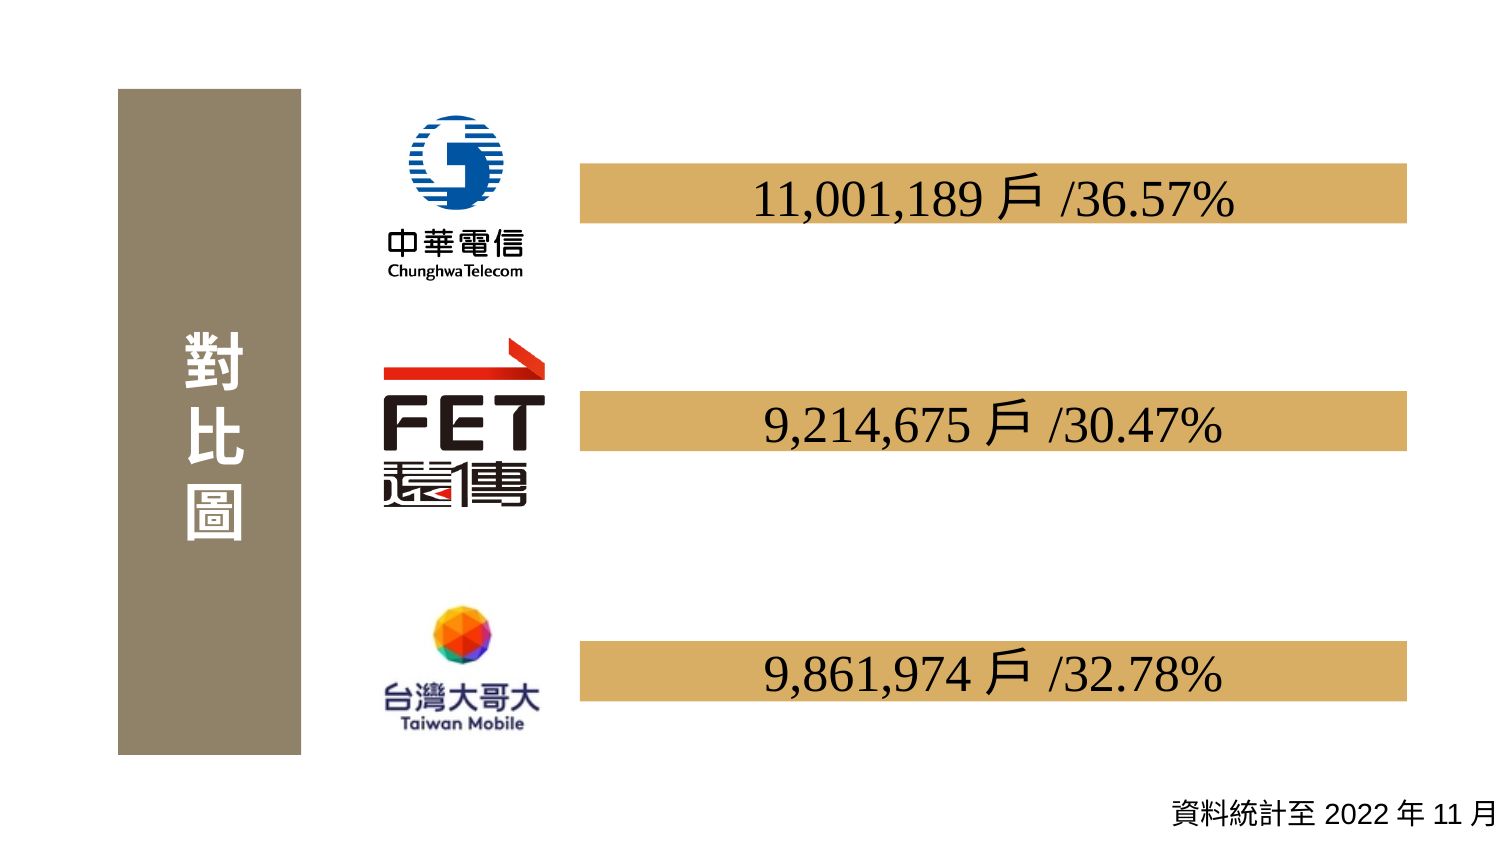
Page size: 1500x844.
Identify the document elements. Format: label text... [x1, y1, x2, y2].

picture [354, 561, 574, 781]
picture [346, 304, 582, 539]
text_box 11,001,189戶/36.57% [579, 156, 1407, 235]
text_box 9,861,974戶/32.78% [579, 632, 1407, 710]
text_box 9,214,675戶/30.47% [587, 382, 1407, 460]
picture [370, 99, 535, 288]
text_box 資料統計至2022年11月 [1156, 787, 1500, 838]
text_box [118, 88, 302, 755]
title 對比圖 [157, 71, 261, 563]
